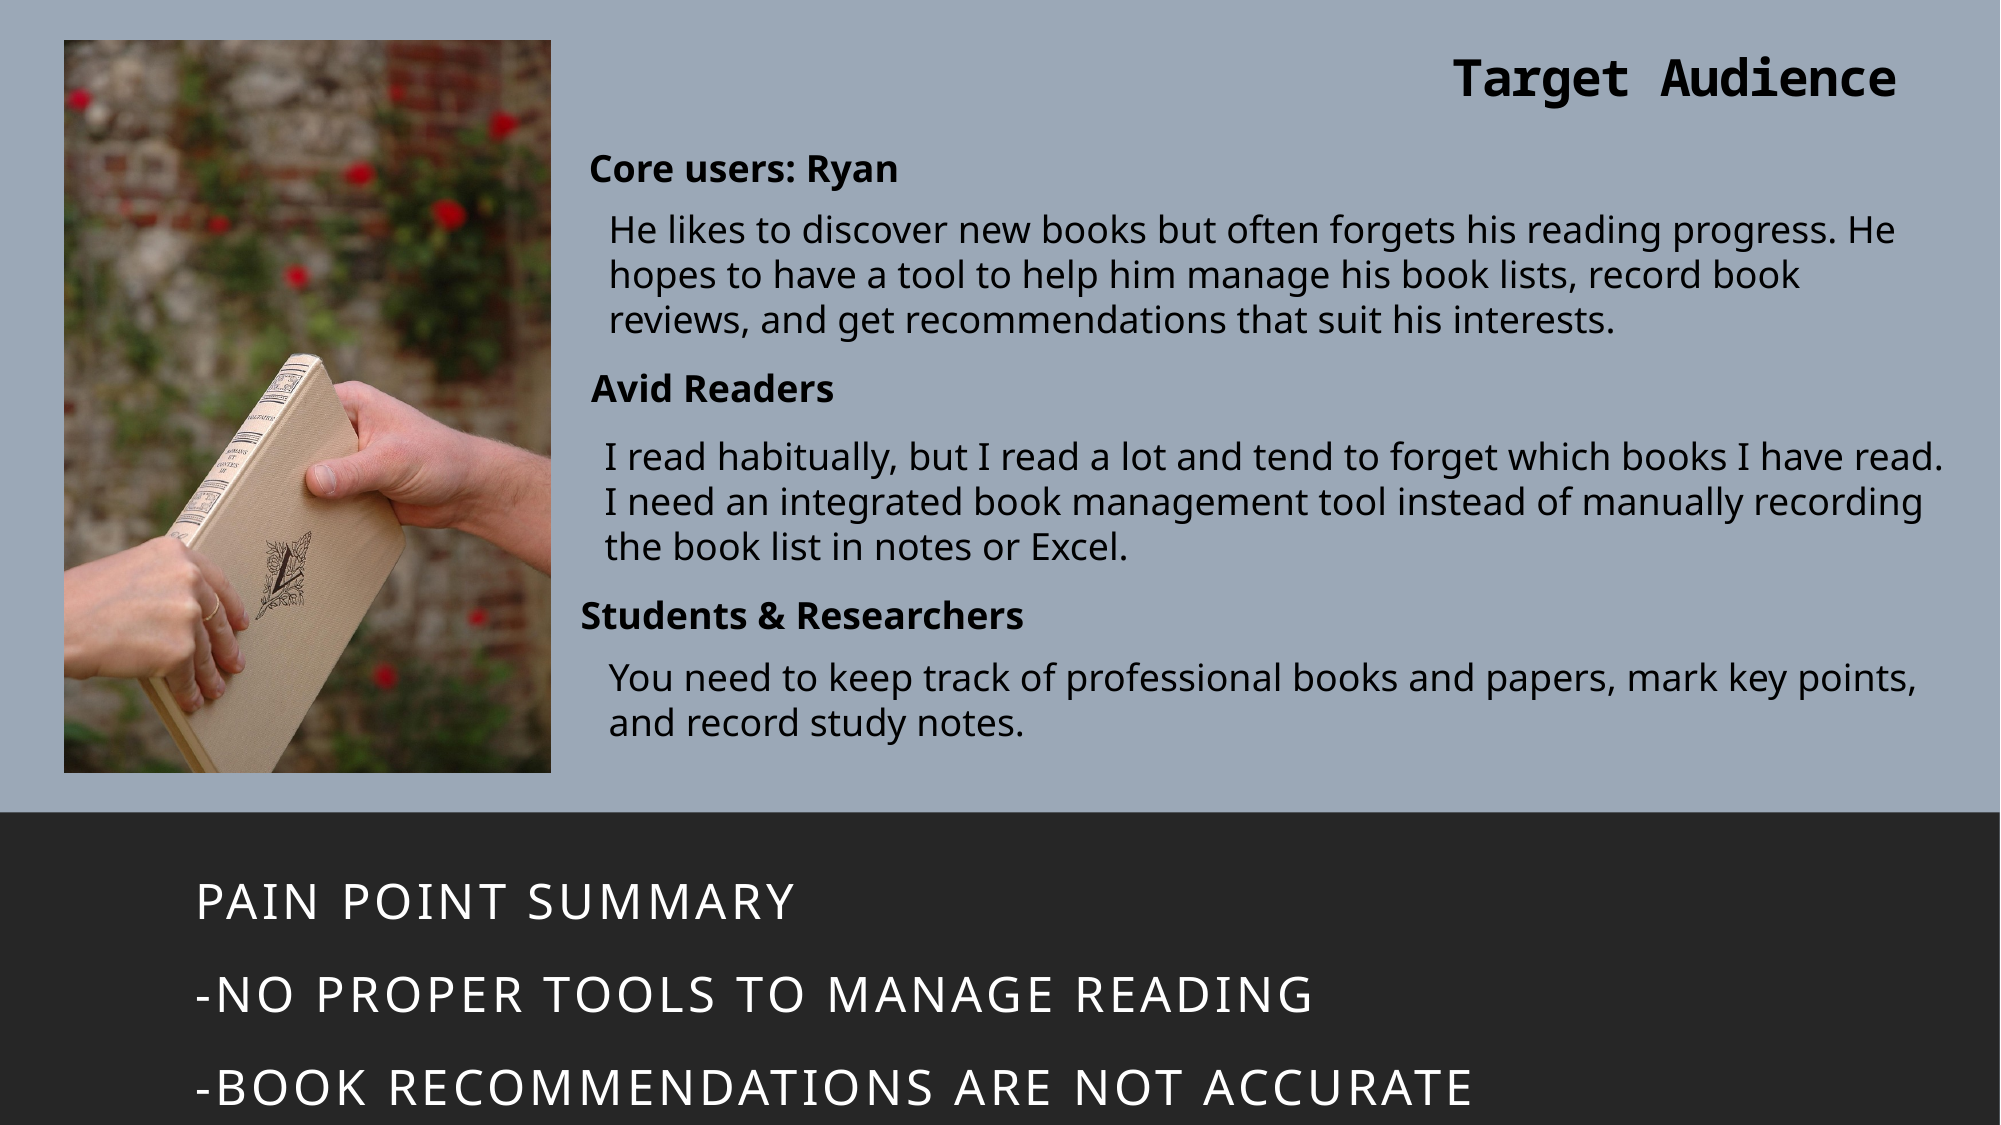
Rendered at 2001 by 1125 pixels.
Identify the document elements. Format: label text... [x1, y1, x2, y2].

picture [63, 39, 552, 773]
subtitle Pain Point Summary -No proper tools to manage reading -Book recommendations are not accurate [180, 857, 1831, 1125]
title Target Audience [1437, 23, 1964, 138]
text_box I read habitually, but I read a lot and tend to forget which books I have read. I need an integrated book management tool instead of manually recording the book list in notes or Excel. [589, 425, 2000, 576]
text_box Students & Researchers [565, 584, 1040, 644]
text_box He likes to discover new books but often forgets his reading progress. He hopes to have a tool to help him manage his book lists, record book reviews, and get recommendations that suit his interests. [594, 198, 1964, 349]
text_box Avid Readers [576, 357, 850, 418]
text_box Core users: Ryan [573, 137, 915, 197]
text_box [0, 811, 2000, 1125]
text_box You need to keep track of professional books and papers, mark key points, and record study notes. [594, 646, 1985, 752]
text_box [0, 0, 2000, 811]
